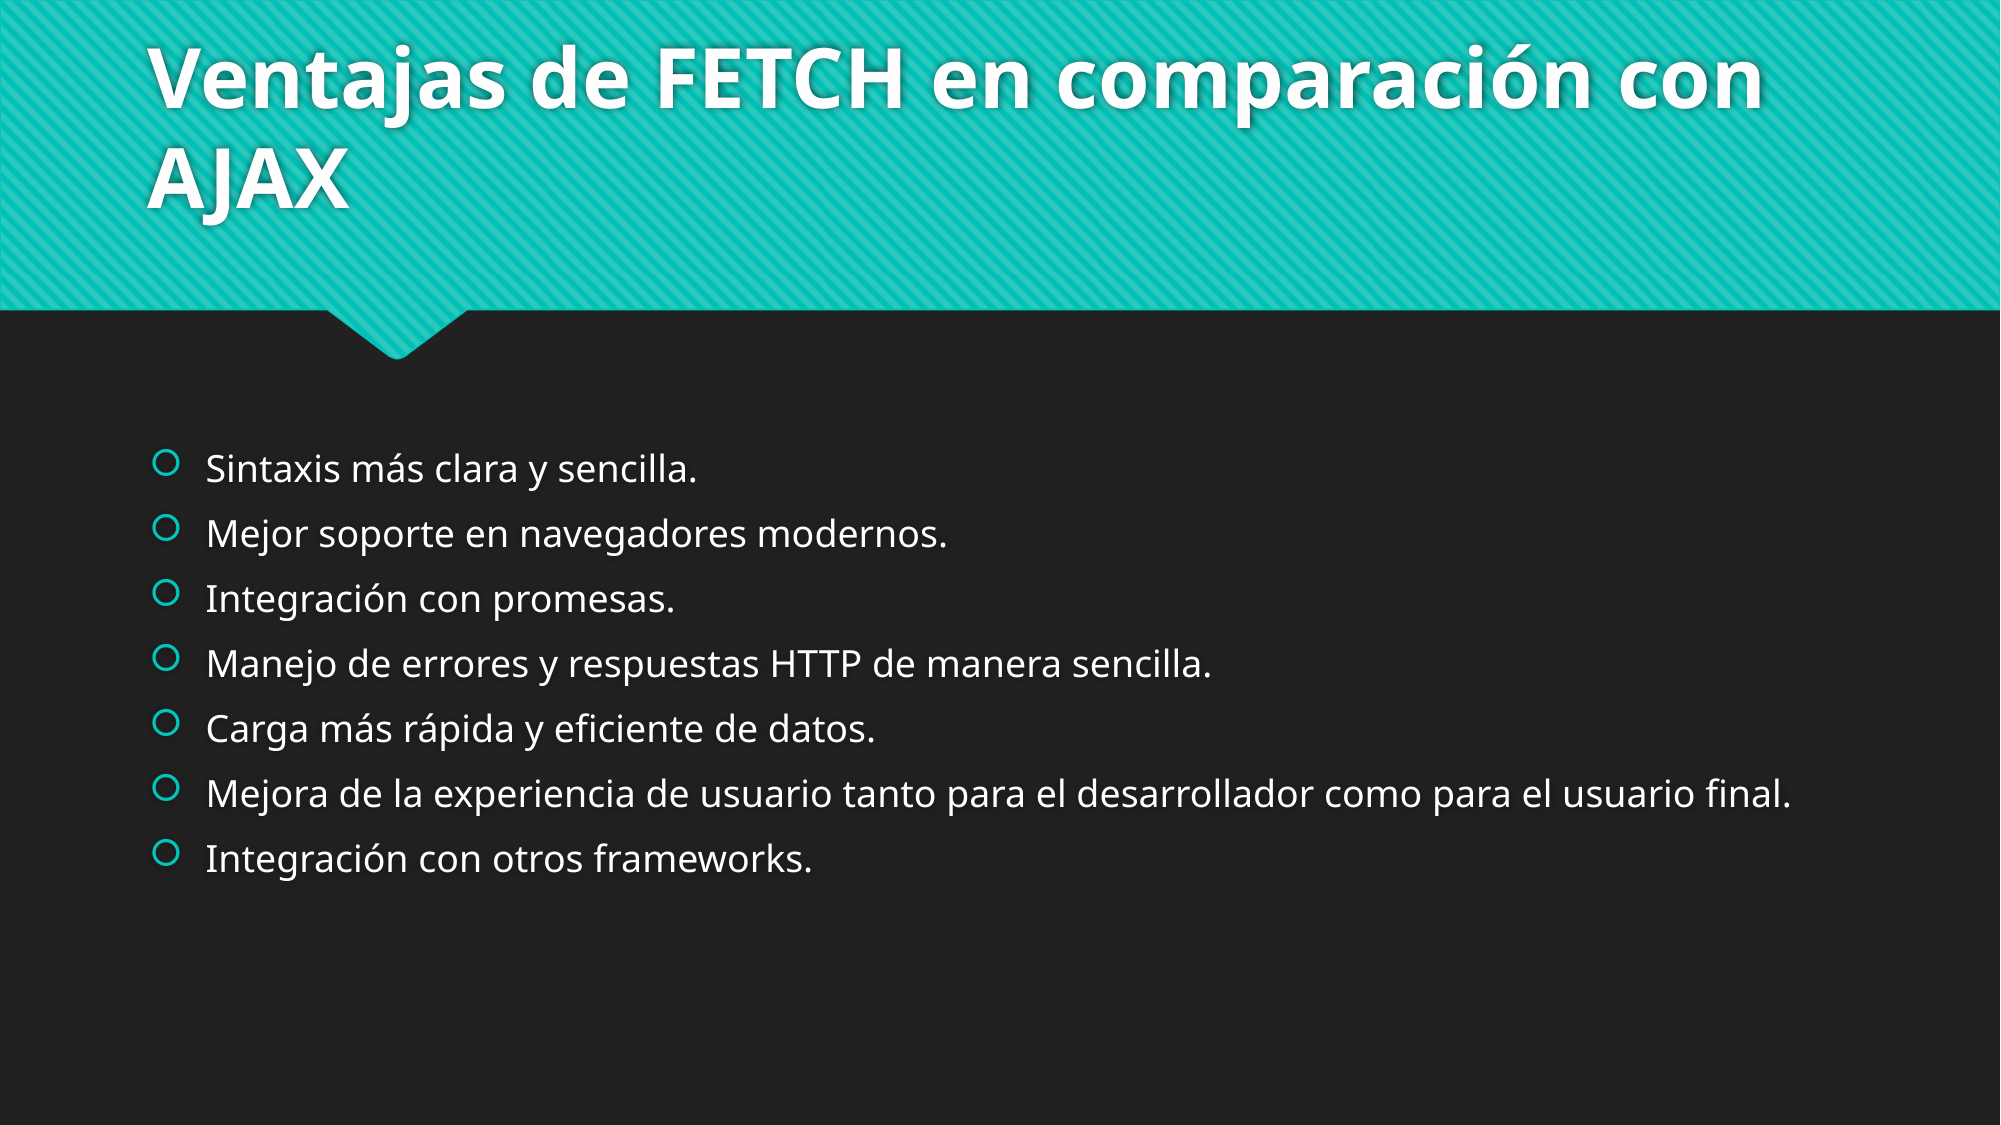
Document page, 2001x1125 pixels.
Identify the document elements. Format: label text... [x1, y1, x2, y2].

title Ventajas de FETCH en comparación con AJAX [132, 73, 1868, 233]
list Sintaxis más clara y sencilla. Mejor soporte en navegadores modernos. Integración con promesas. Manejo de errores y respuestas HTTP de manera sencilla. Carga más rápida y eficiente de datos. Mejora de la experiencia de usuario tanto para el desarrollador como para el usuario final. Integración con otros frameworks. [134, 364, 1866, 962]
